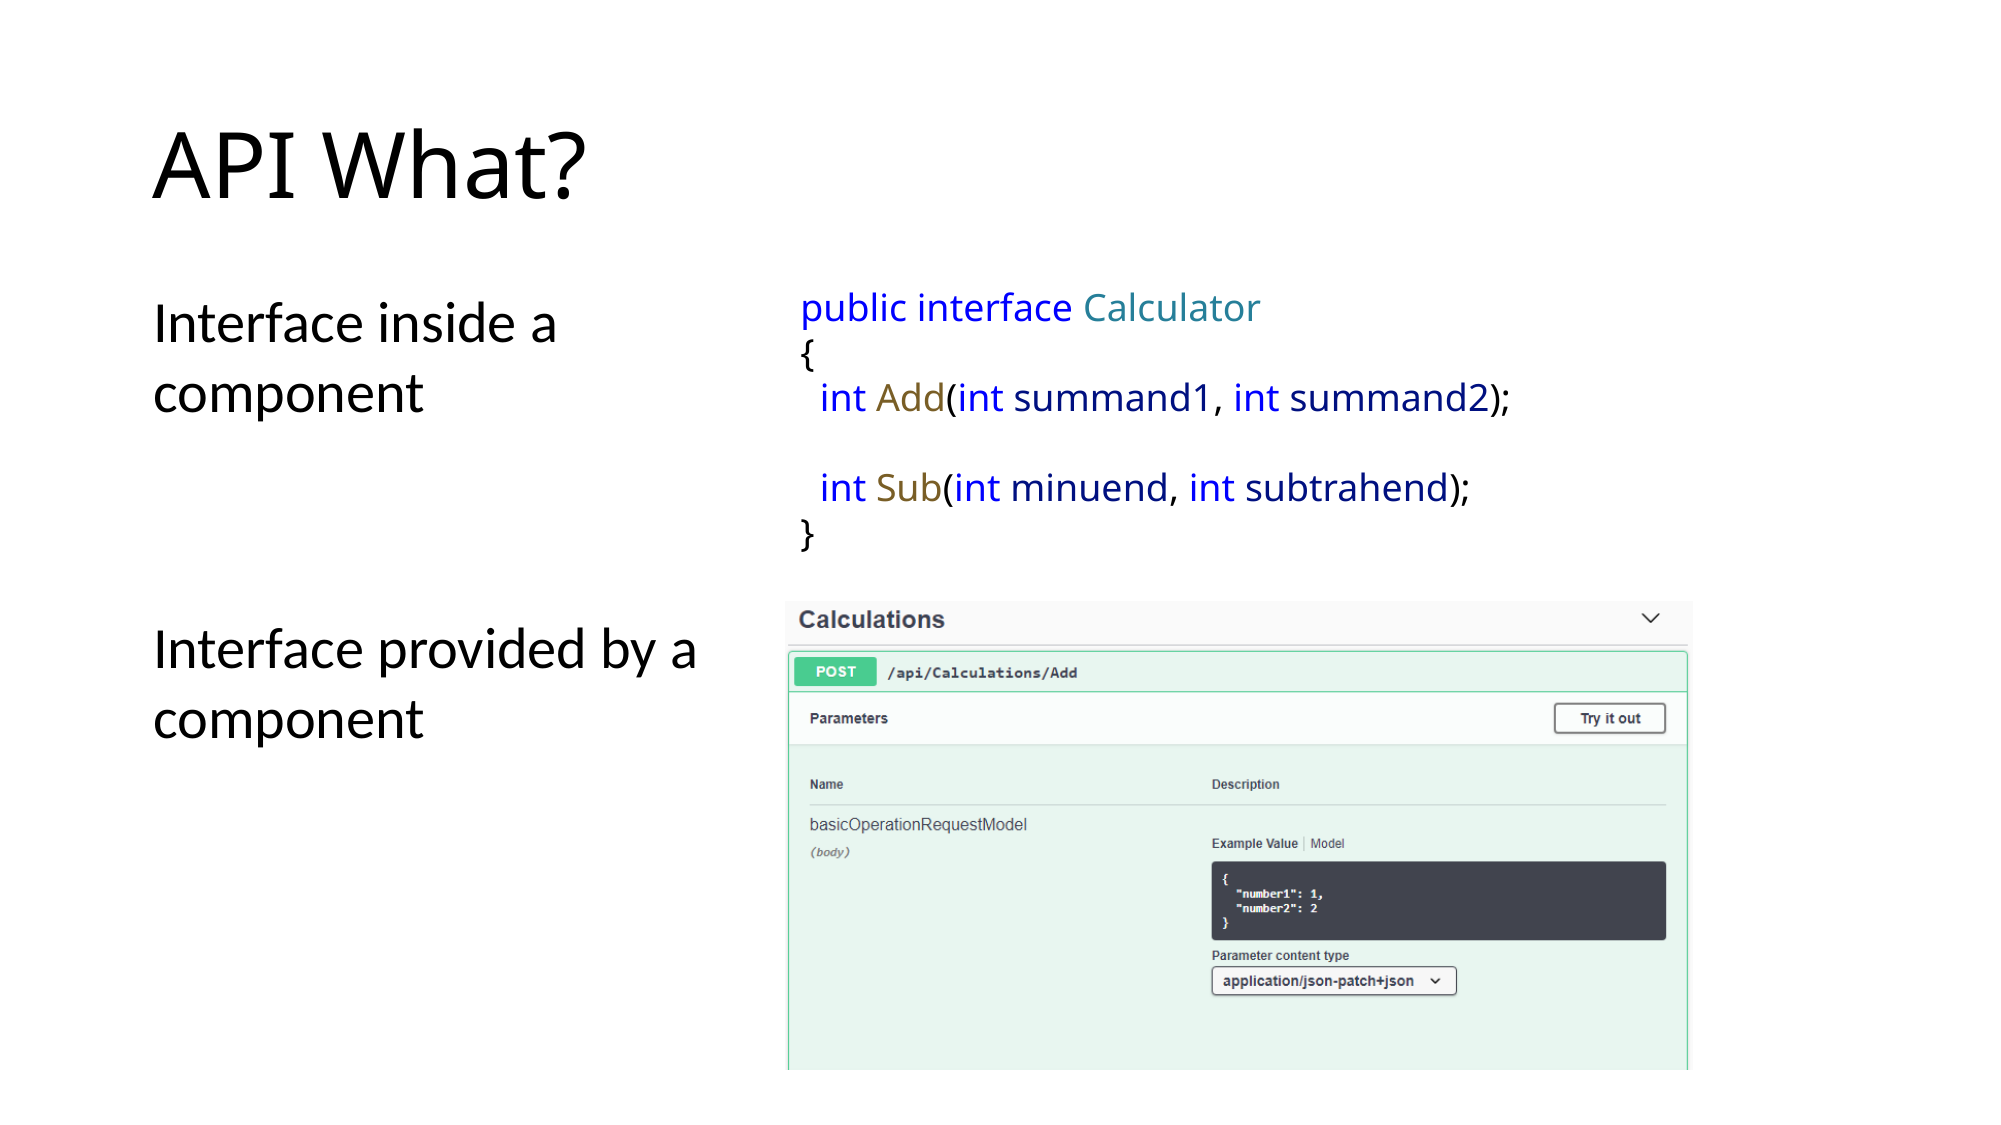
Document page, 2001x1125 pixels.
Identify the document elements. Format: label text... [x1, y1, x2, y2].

text_box Interface inside a component [138, 276, 731, 432]
text_box Interface provided by a component [138, 602, 731, 758]
picture [785, 601, 1693, 1070]
text_box public interface Calculator { int Add(int summand1, int summand2); int Sub(int minuend, int subtrahend); } [785, 276, 1795, 652]
title API What? [137, 59, 1863, 278]
